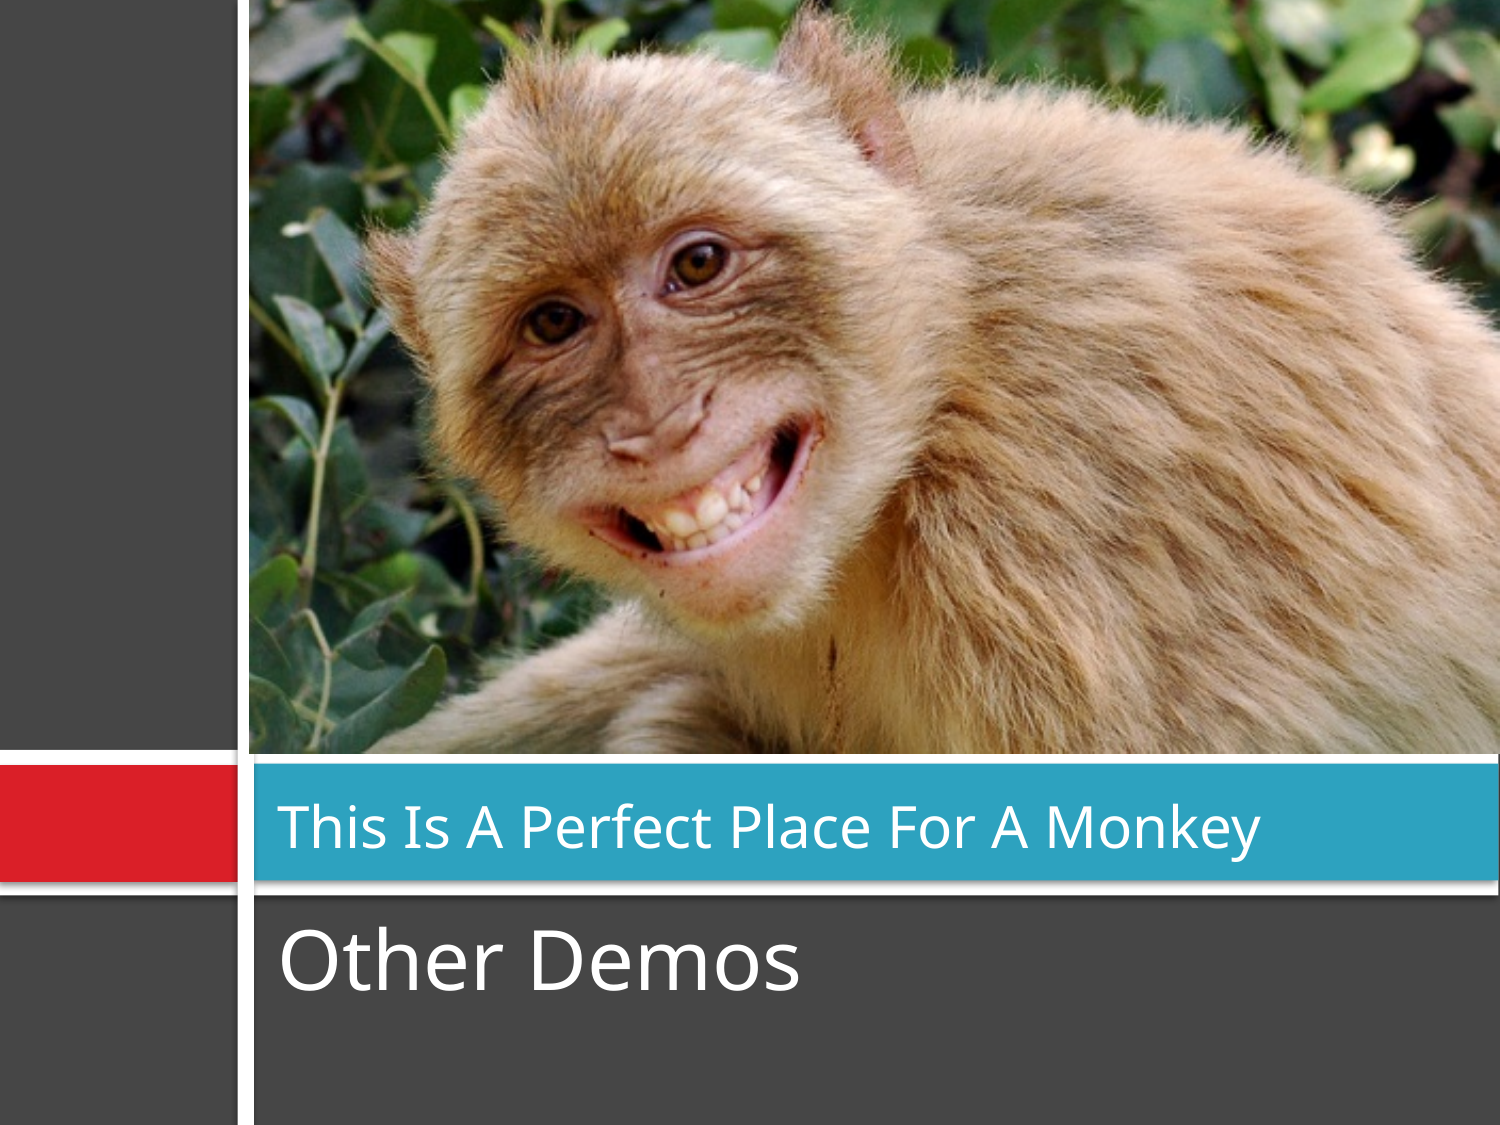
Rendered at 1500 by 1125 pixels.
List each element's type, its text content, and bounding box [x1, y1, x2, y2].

picture [249, 0, 1500, 755]
title This Is A Perfect Place For A Monkey [262, 774, 1463, 875]
list Other Demos [262, 900, 1463, 1013]
